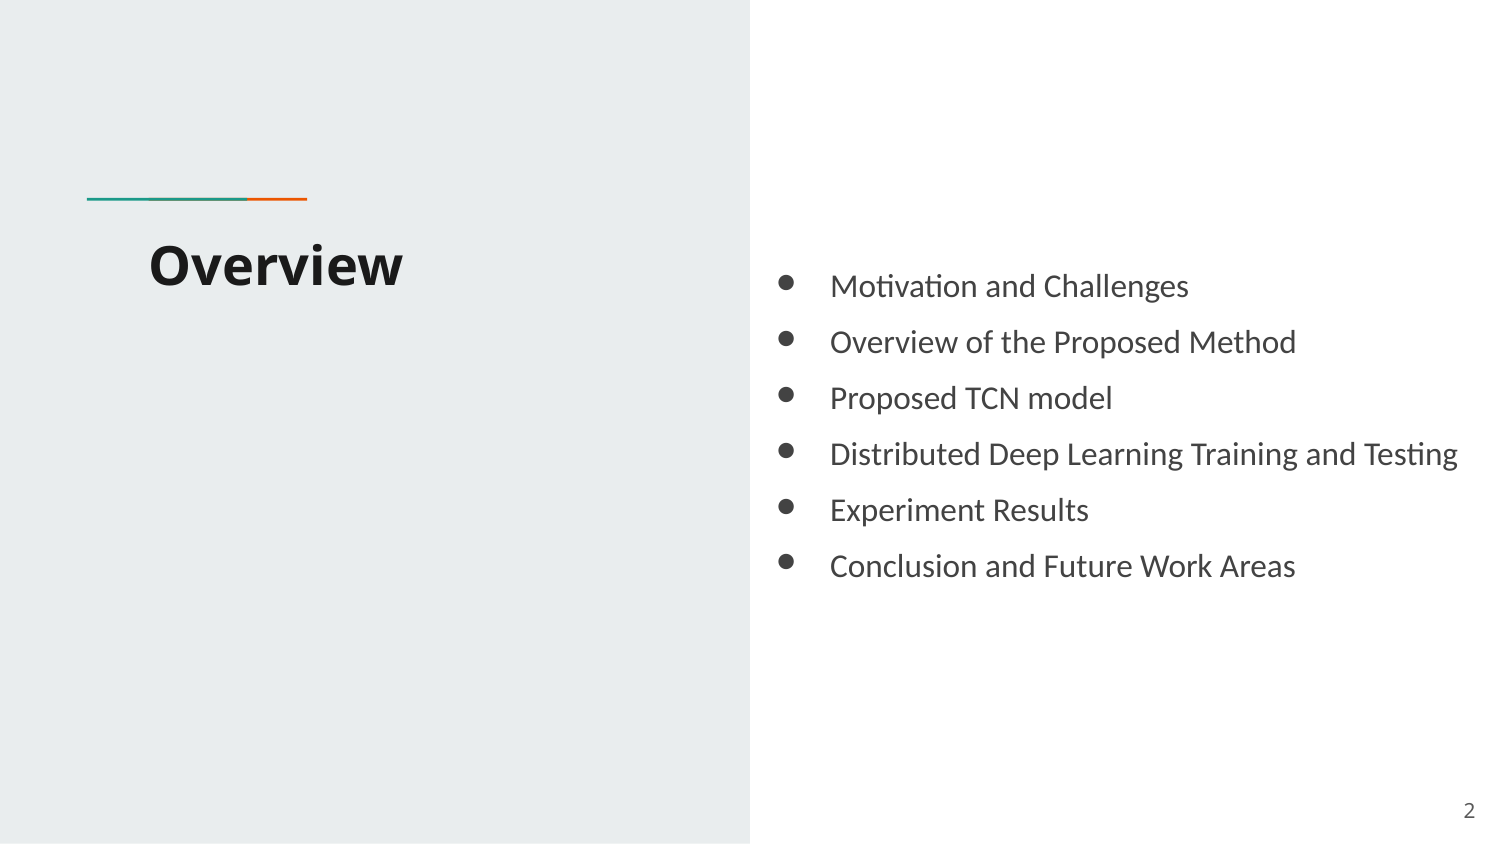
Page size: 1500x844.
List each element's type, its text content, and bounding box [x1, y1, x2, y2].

title Overview [133, 216, 675, 494]
list Motivation and Challenges Overview of the Proposed Method Proposed TCN model Distributed Deep Learning Training and Testing Experiment Results Conclusion and Future Work Areas [740, 233, 1500, 731]
slide_number ‹#› [1400, 779, 1491, 844]
